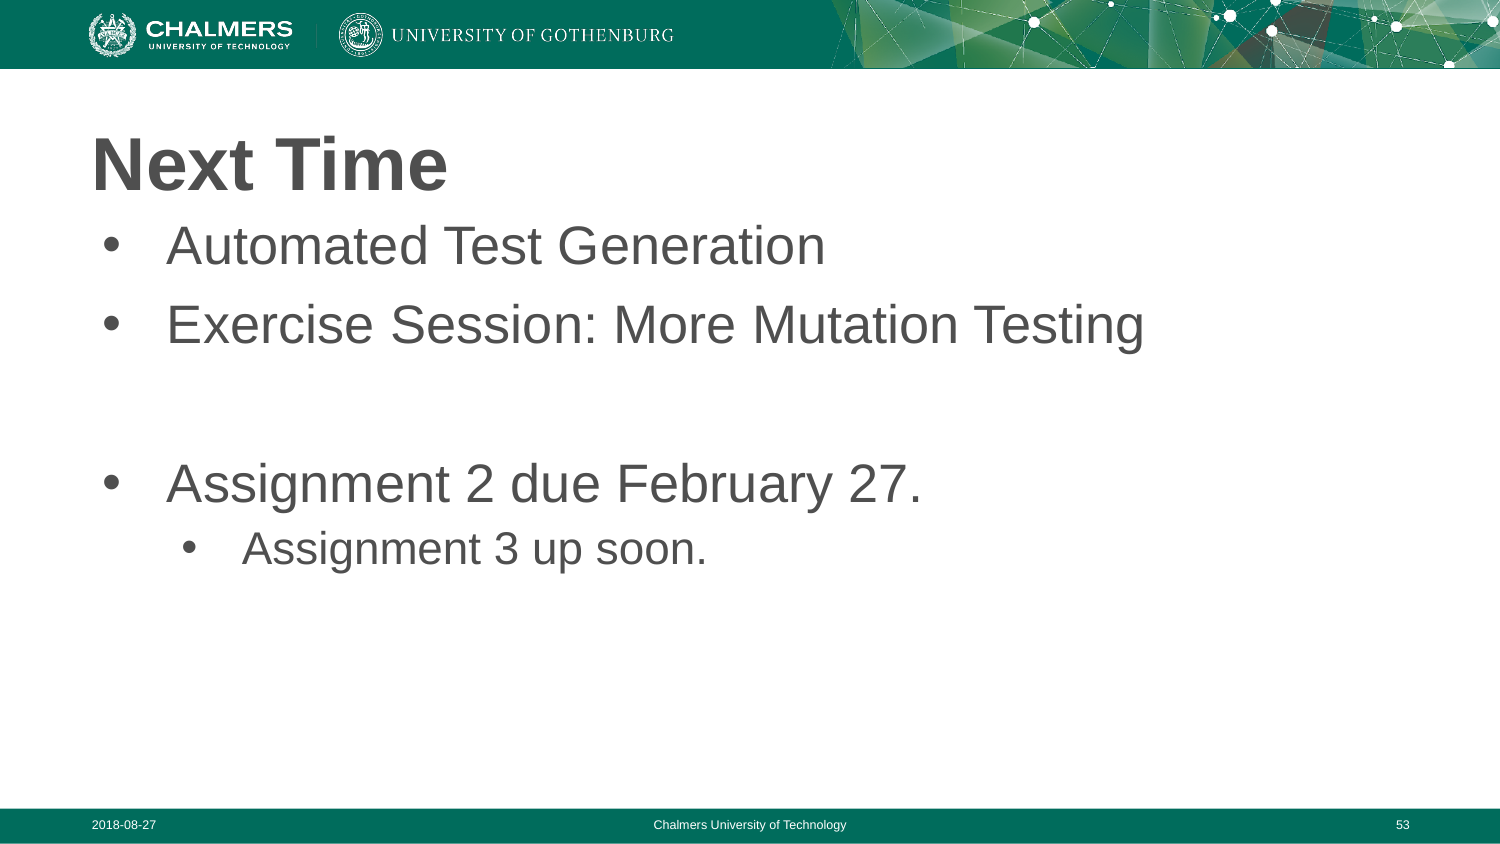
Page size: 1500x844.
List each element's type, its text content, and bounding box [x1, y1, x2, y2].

footer Chalmers University of Technology [512, 809, 988, 844]
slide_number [76, 809, 427, 844]
picture [759, 0, 1500, 68]
title Next Time [76, 100, 1425, 210]
list Automated Test Generation Exercise Session: More Mutation Testing Assignment 2 due February 27. Assignment 3 up soon. [76, 210, 1425, 782]
picture [64, 0, 696, 85]
slide_number ‹#› [1074, 809, 1425, 844]
